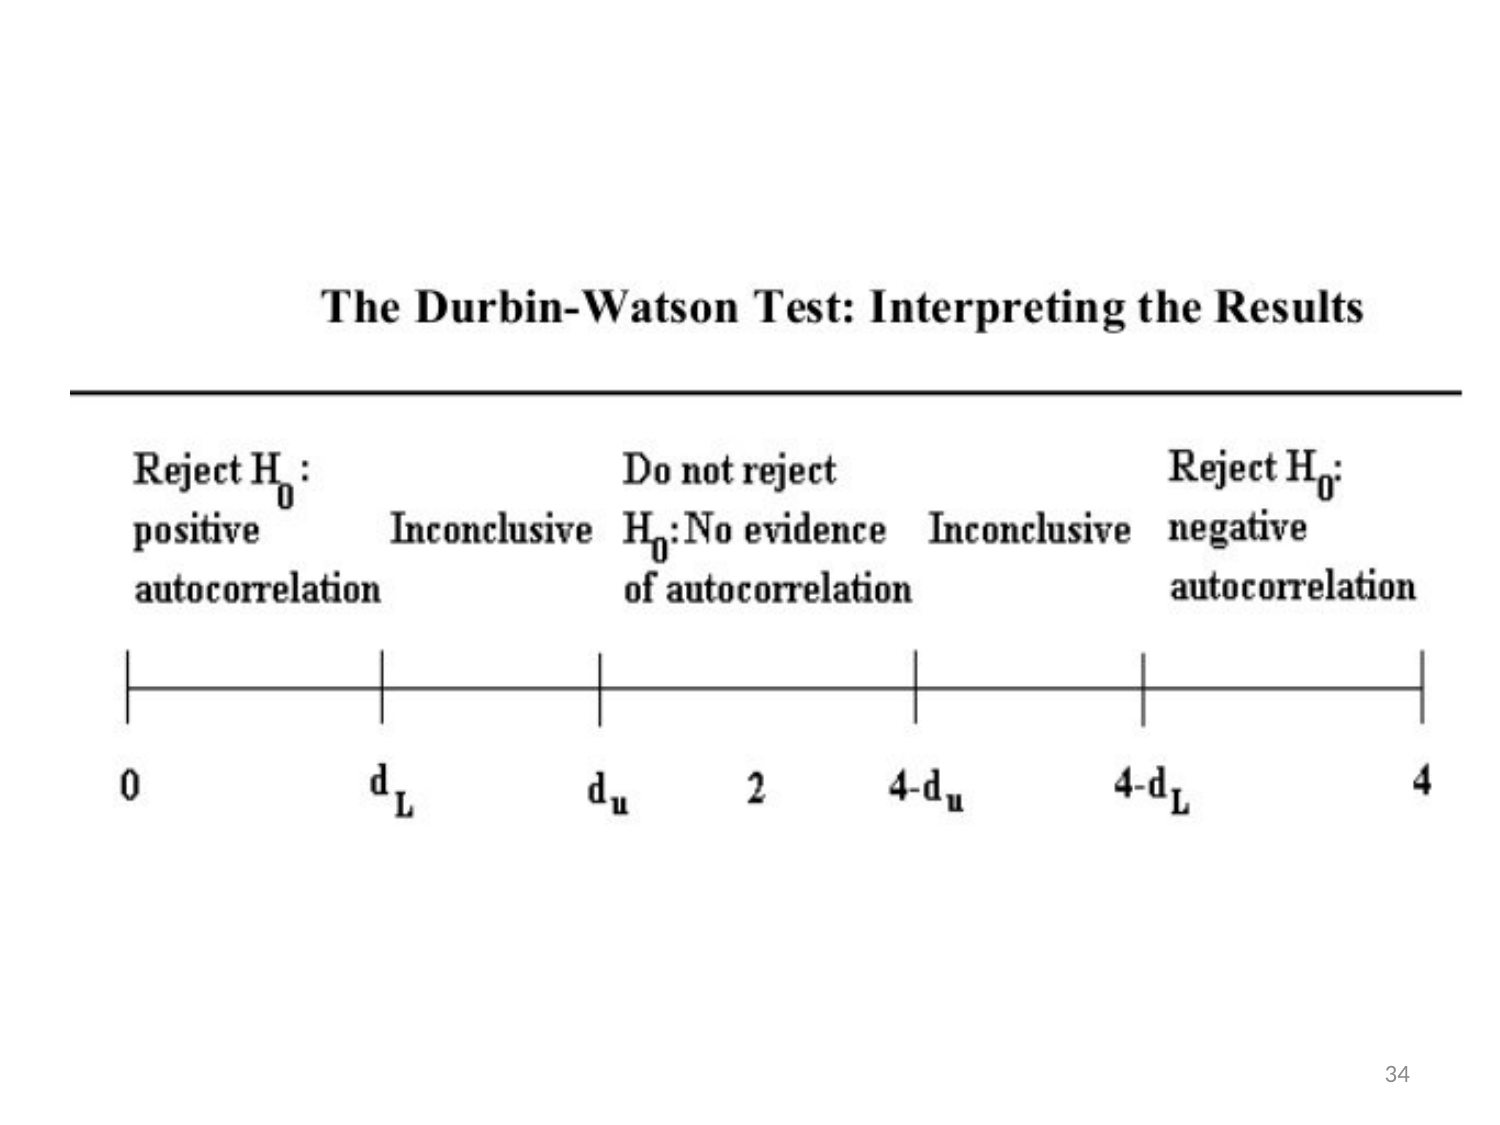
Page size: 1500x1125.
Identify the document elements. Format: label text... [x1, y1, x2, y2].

picture [70, 245, 1491, 833]
slide_number 34 [1074, 1042, 1425, 1103]
